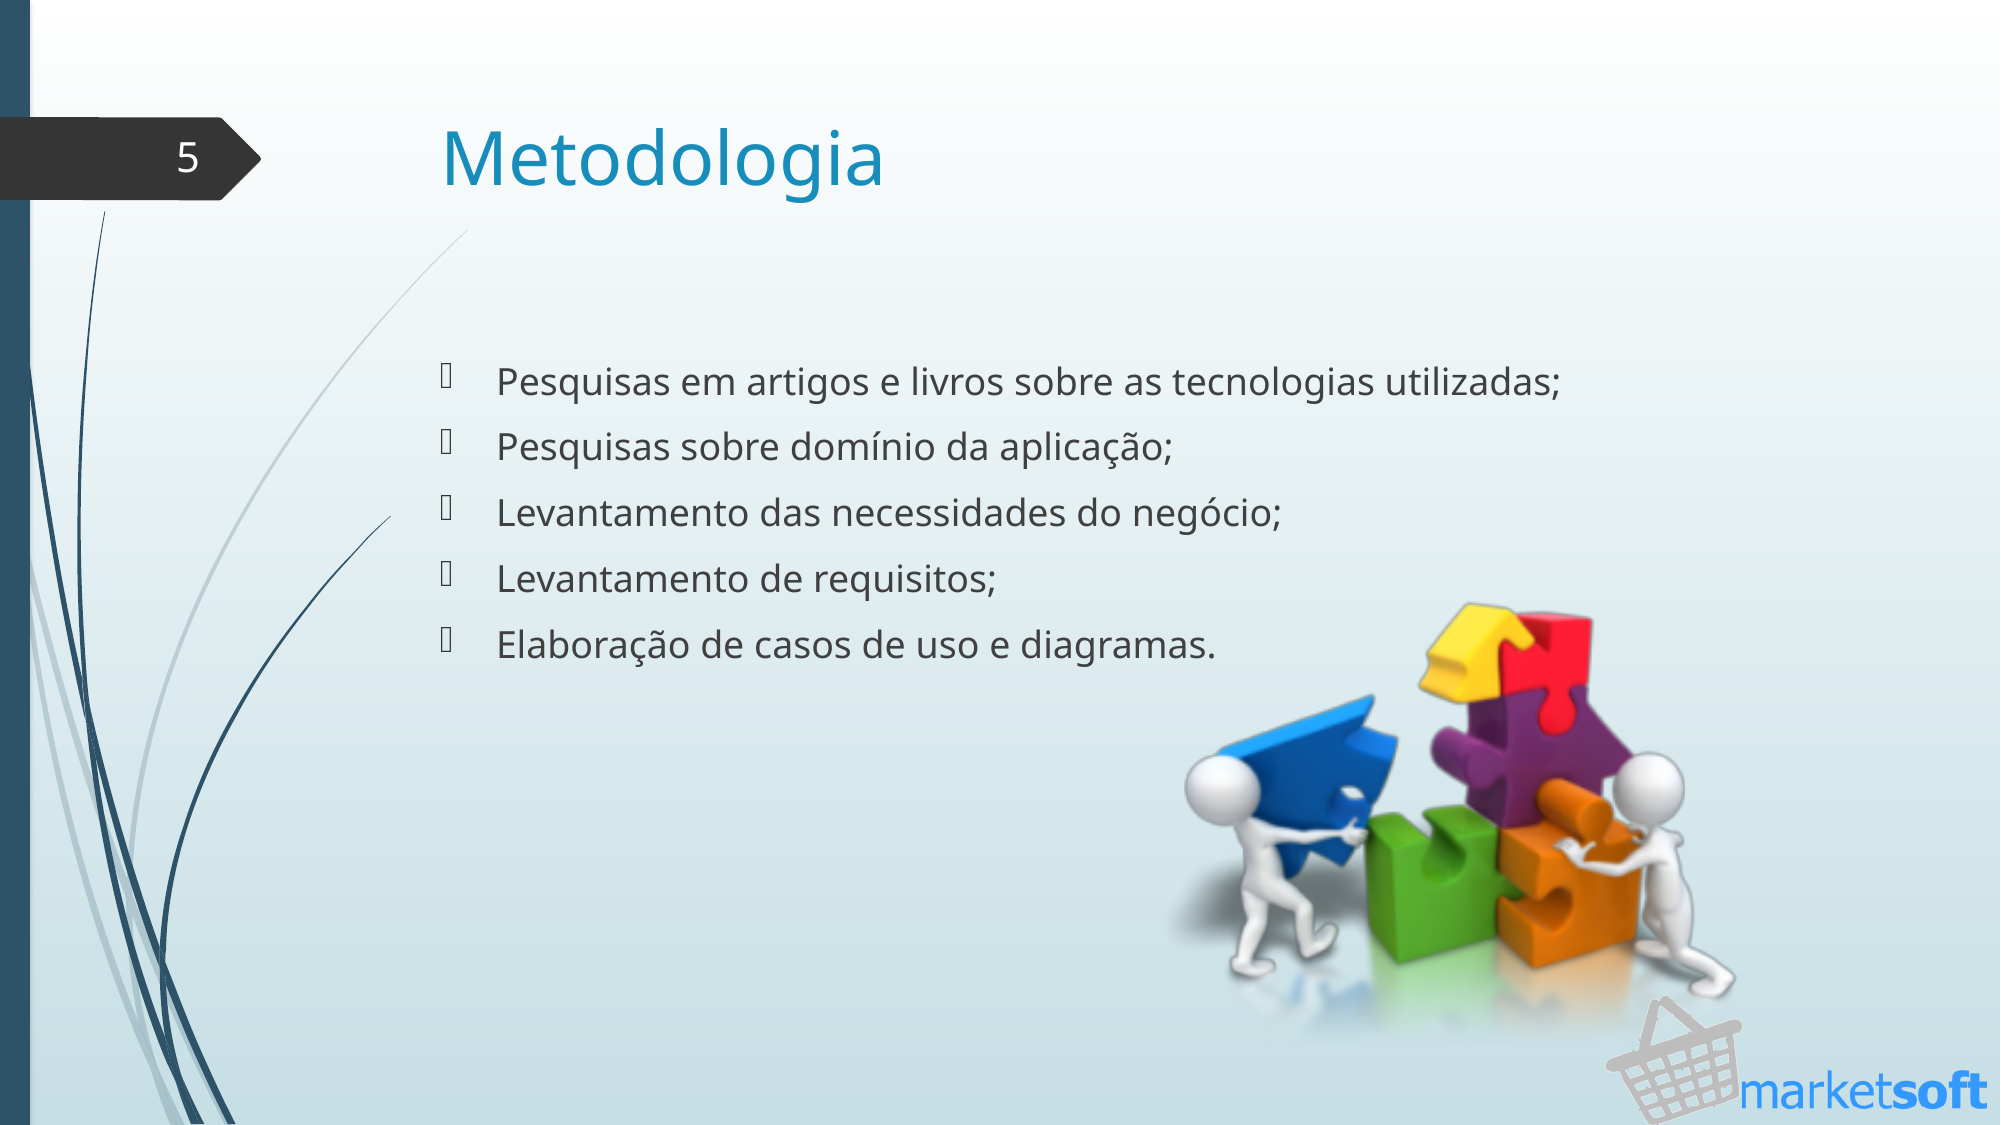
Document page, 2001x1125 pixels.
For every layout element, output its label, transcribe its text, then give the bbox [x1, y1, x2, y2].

picture [1155, 595, 1987, 1125]
list Pesquisas em artigos e livros sobre as tecnologias utilizadas; Pesquisas sobre domínio da aplicação; Levantamento das necessidades do negócio; Levantamento de requisitos; Elaboração de casos de uso e diagramas. [424, 350, 1888, 970]
title Metodologia [425, 102, 1888, 313]
slide_number 5 [87, 129, 216, 190]
